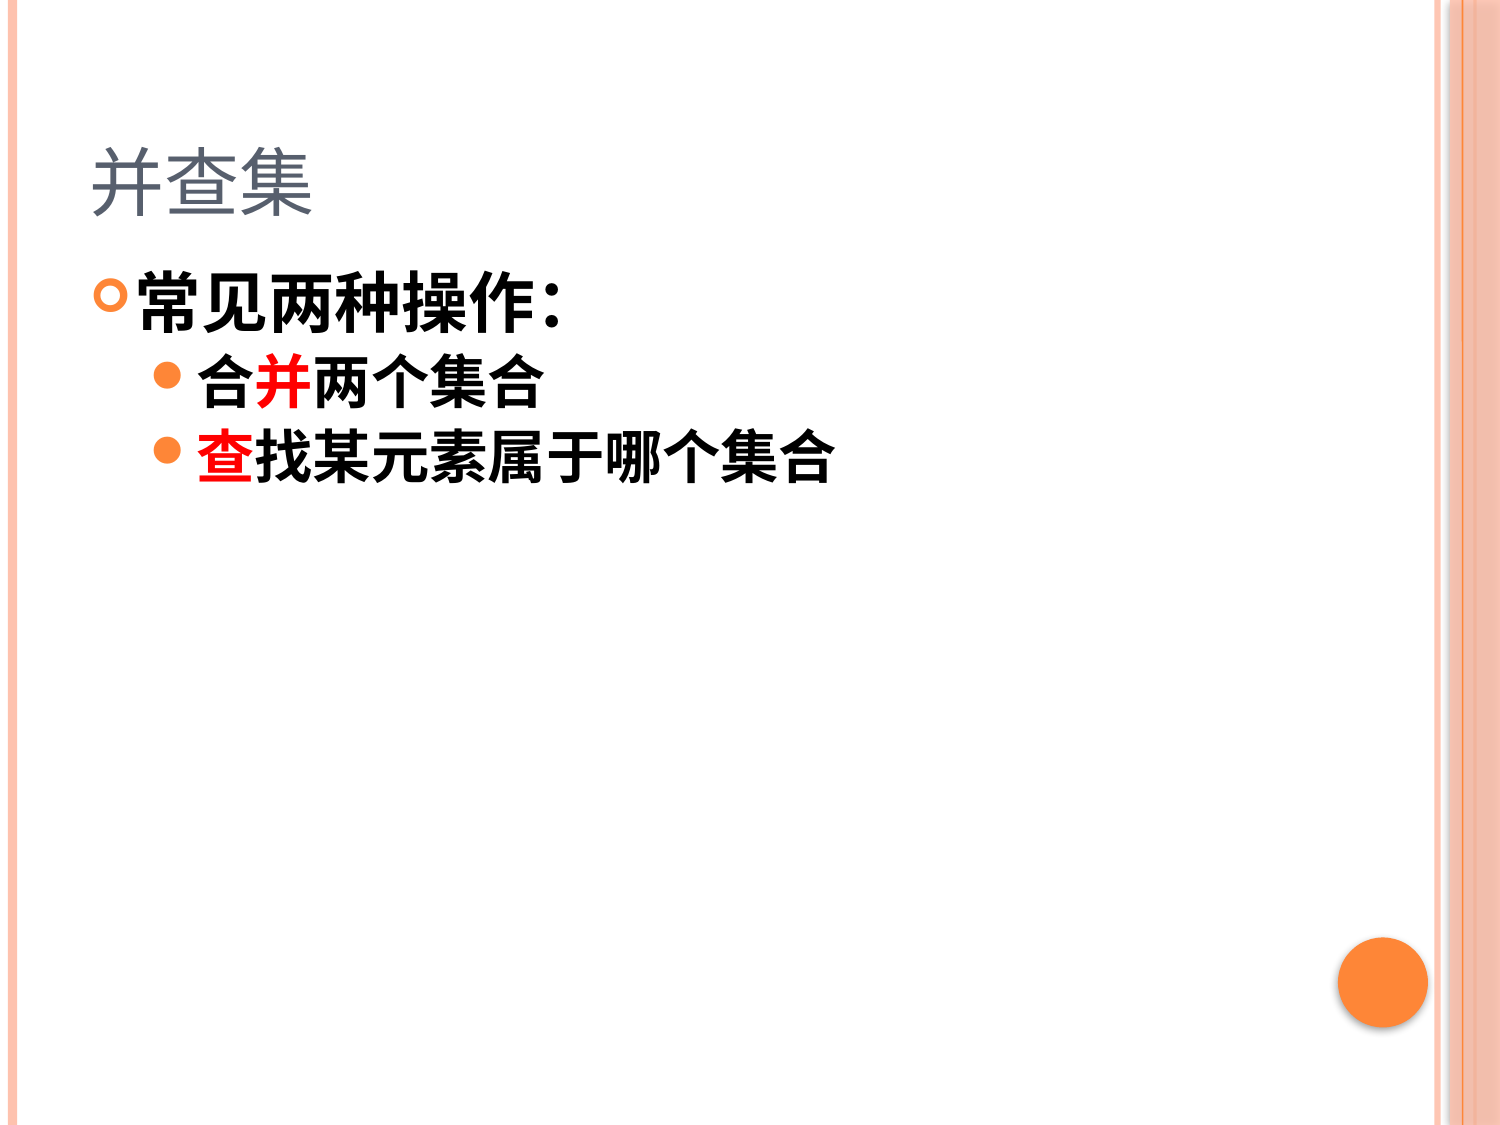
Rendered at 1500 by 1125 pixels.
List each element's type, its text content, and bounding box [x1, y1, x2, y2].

title 并查集 [75, 45, 1300, 233]
list 常见两种操作： 合并两个集合 查找某元素属于哪个集合 [75, 262, 1300, 1062]
